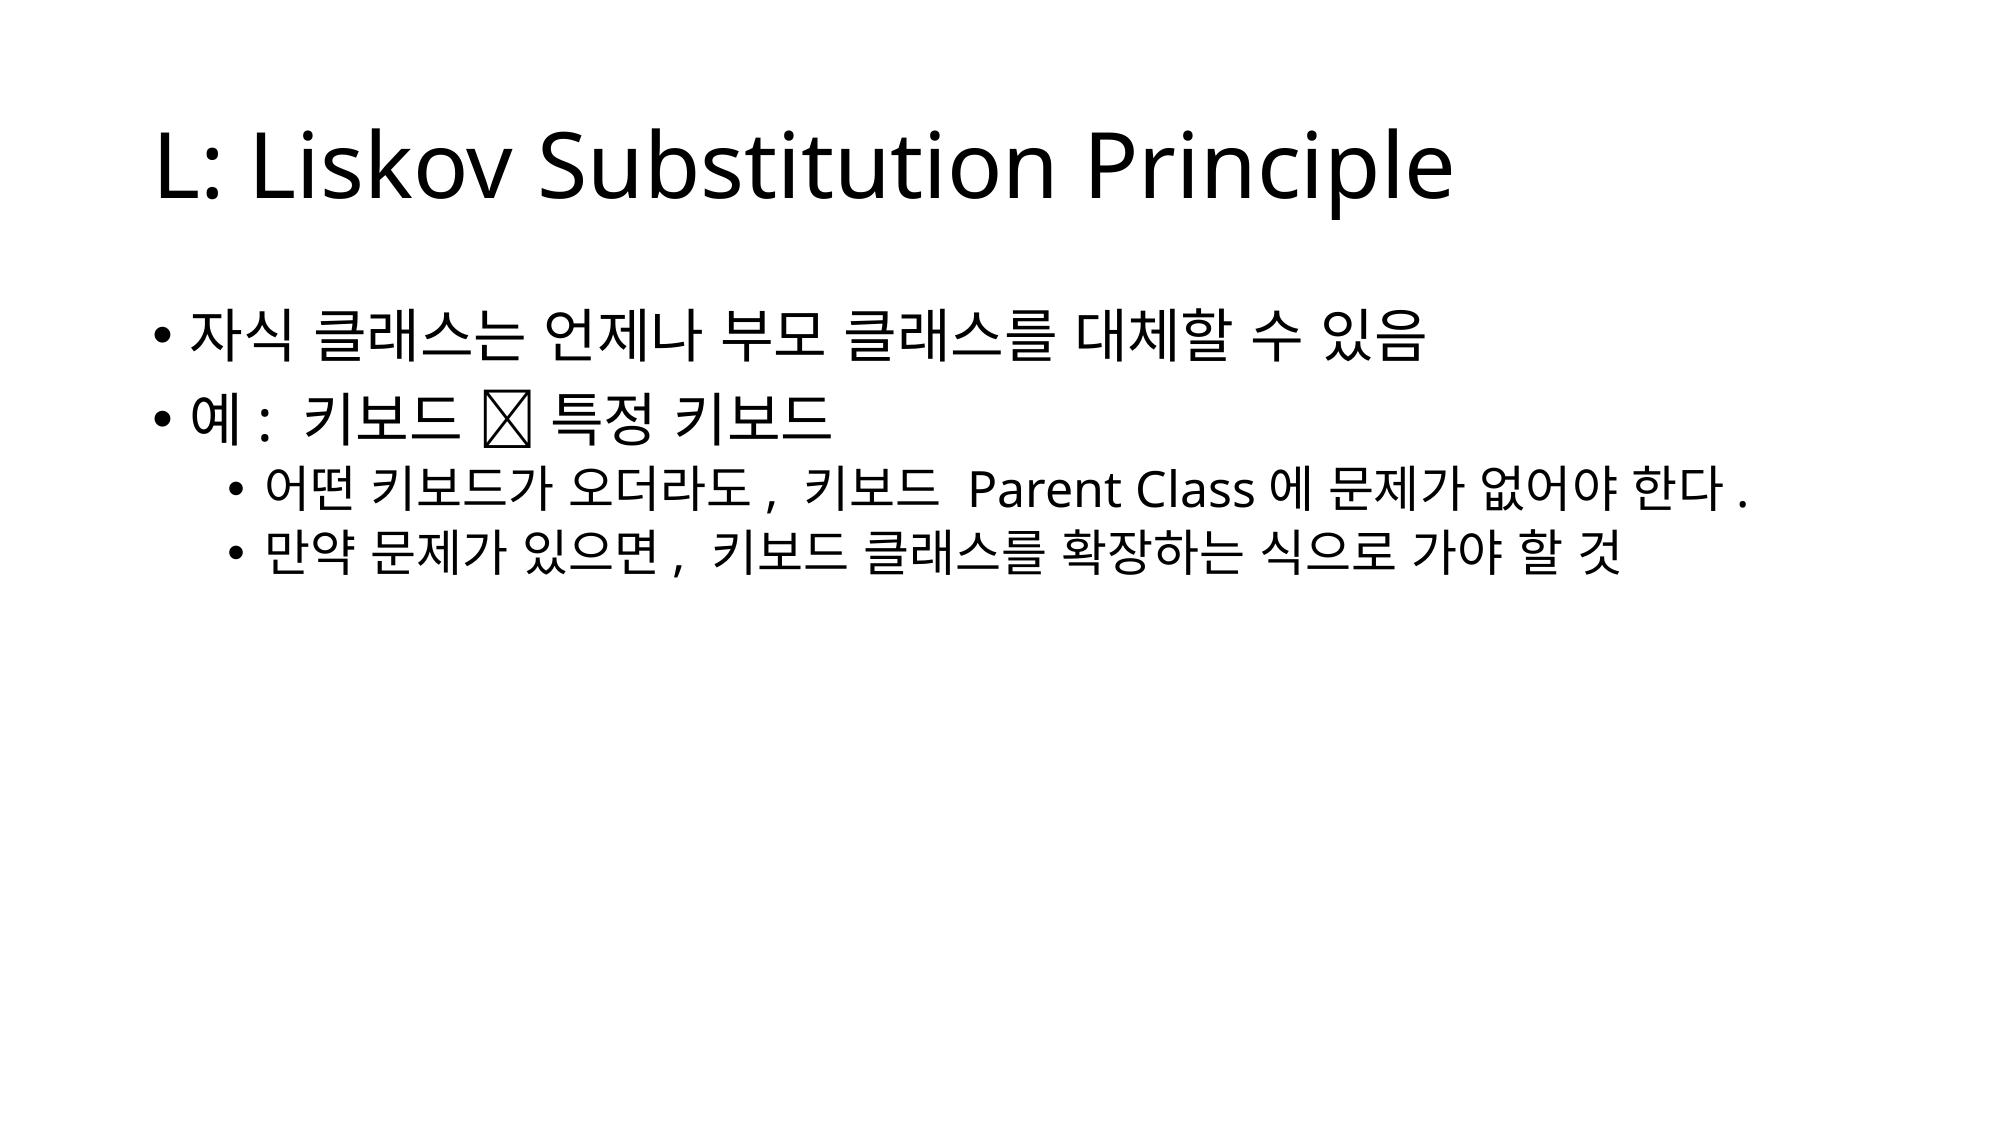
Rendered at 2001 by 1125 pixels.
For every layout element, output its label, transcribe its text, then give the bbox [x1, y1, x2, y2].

list 자식 클래스는 언제나 부모 클래스를 대체할 수 있음 예: 키보드  특정 키보드 어떤 키보드가 오더라도, 키보드 Parent Class에 문제가 없어야 한다. 만약 문제가 있으면, 키보드 클래스를 확장하는 식으로 가야 할 것 [137, 299, 1863, 1014]
title L: Liskov Substitution Principle [137, 59, 1863, 278]
